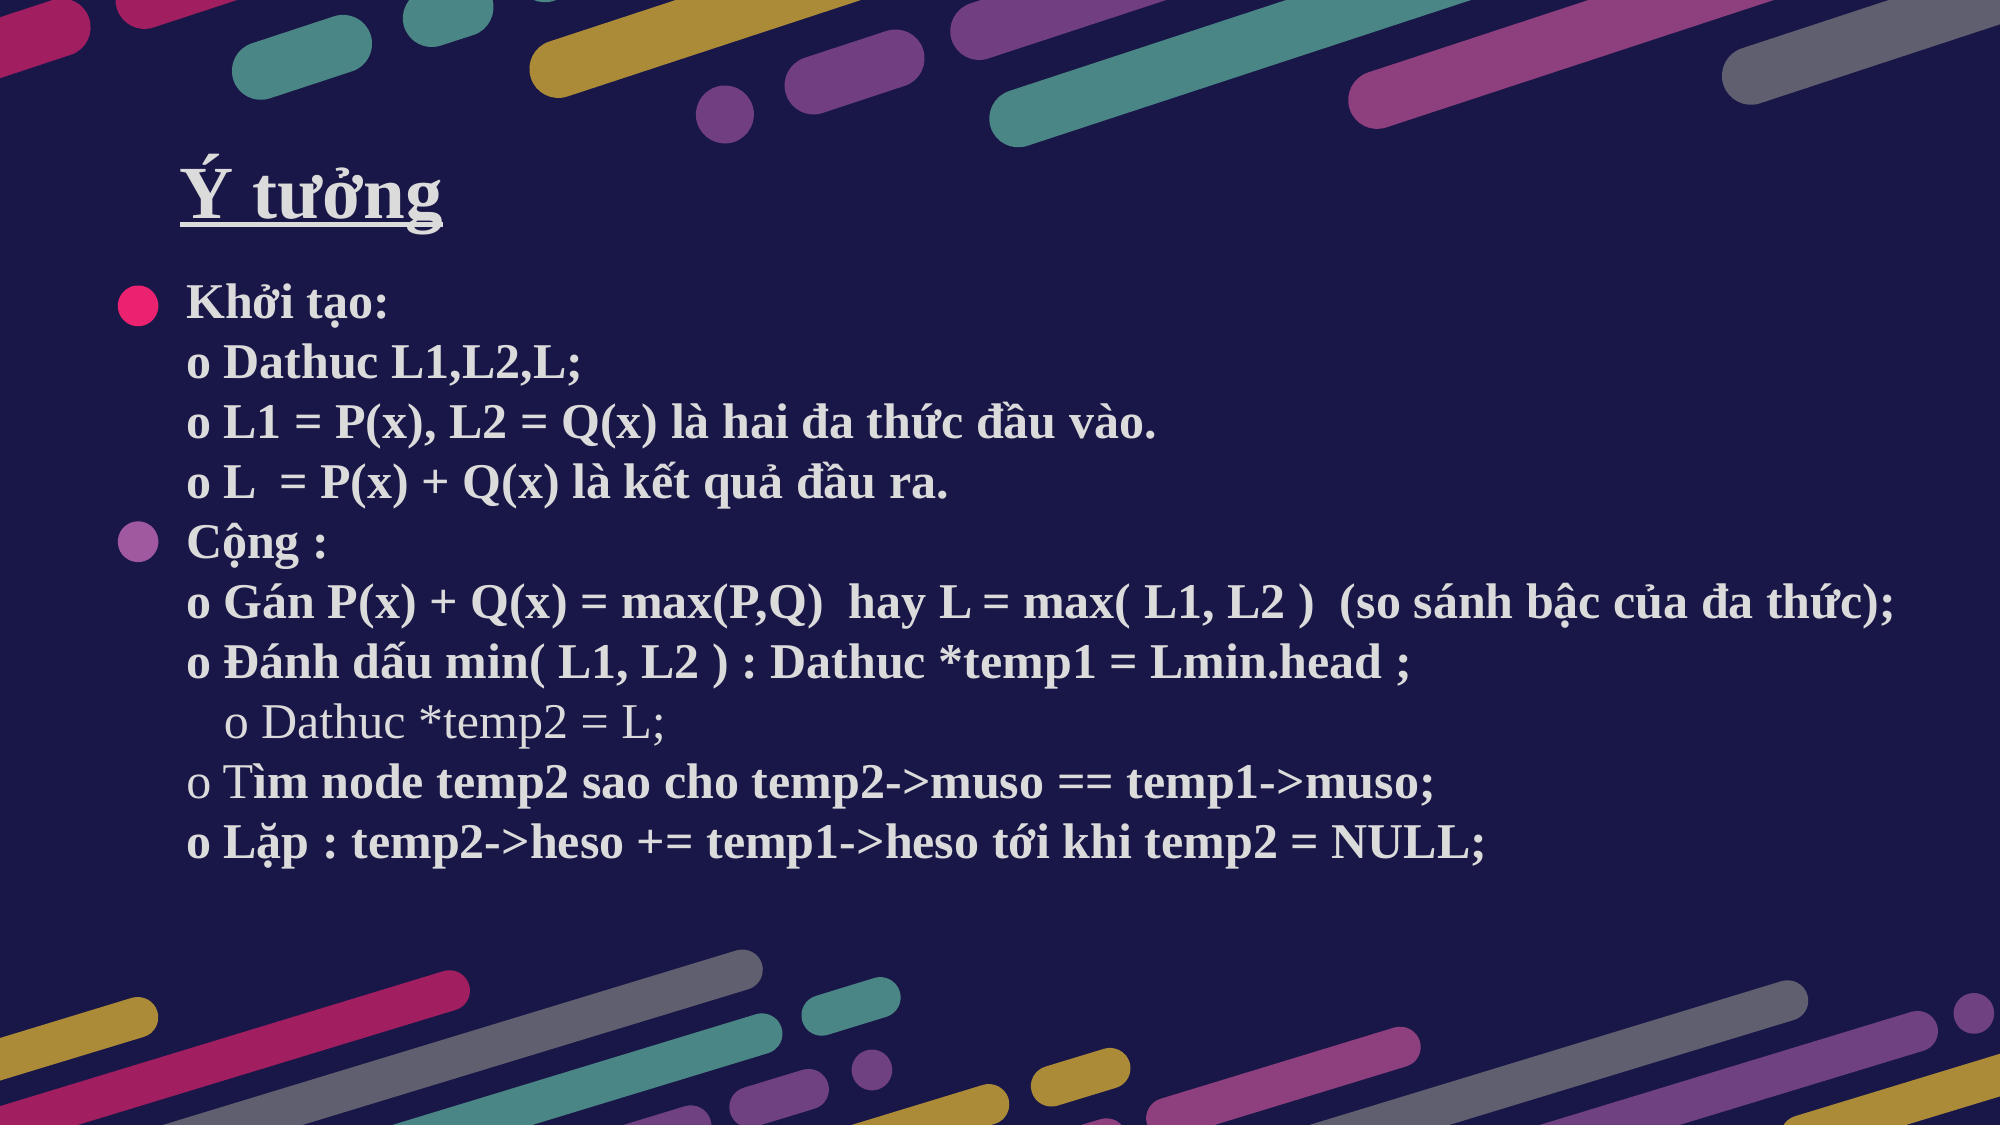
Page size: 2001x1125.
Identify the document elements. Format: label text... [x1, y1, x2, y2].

text_box [117, 521, 159, 563]
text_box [0, 878, 2000, 1125]
text_box Khởi tạo: o Dathuc L1,L2,L; o L1 = P(x), L2 = Q(x) là hai đa thức đầu vào. o L = P(x) + Q(x) là kết quả đầu ra. Cộng : o Gán P(x) + Q(x) = max(P,Q) hay L = max( L1, L2 ) (so sánh bậc của đa thức); o Đánh dấu min( L1, L2 ) : Dathuc *temp1 = Lmin.head ; o Dathuc *temp2 = L; o Tìm node temp2 sao cho temp2->muso == temp1->muso; o Lặp : temp2->heso += temp1->heso tới khi temp2 = NULL; [171, 261, 1947, 877]
text_box [117, 285, 159, 327]
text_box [0, 0, 2000, 244]
